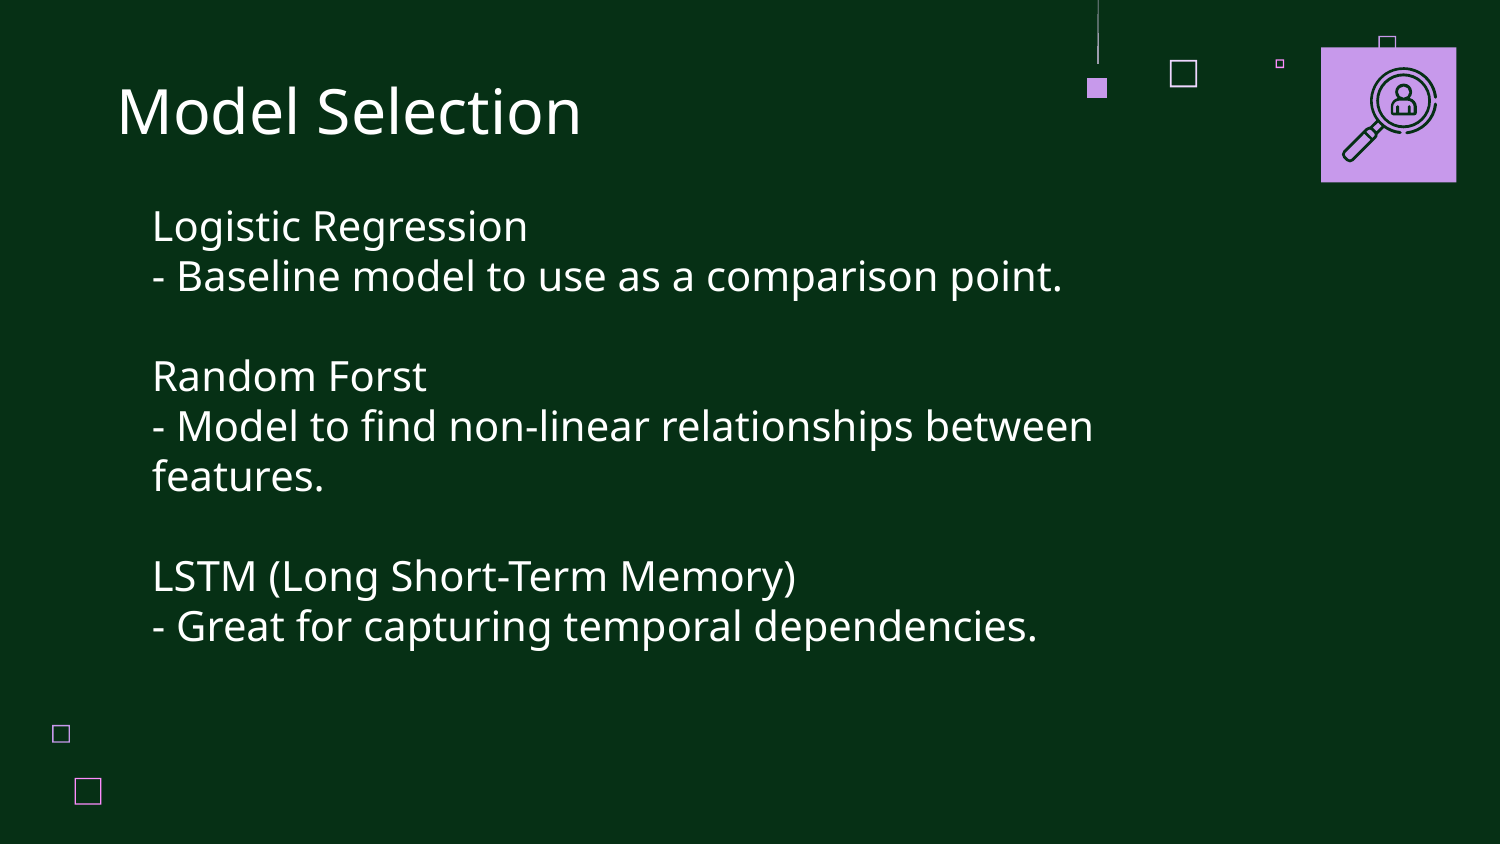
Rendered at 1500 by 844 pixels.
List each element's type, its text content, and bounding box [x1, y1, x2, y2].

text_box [1341, 66, 1438, 163]
title Model Selection [101, 67, 860, 163]
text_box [1352, 62, 1448, 159]
text_box [1321, 47, 1457, 183]
subtitle Logistic Regression - Baseline model to use as a comparison point. Random Forst - Model to find non-linear relationships between features. LSTM (Long Short-Term Memory) - Great for capturing temporal dependencies. [117, 185, 1262, 697]
